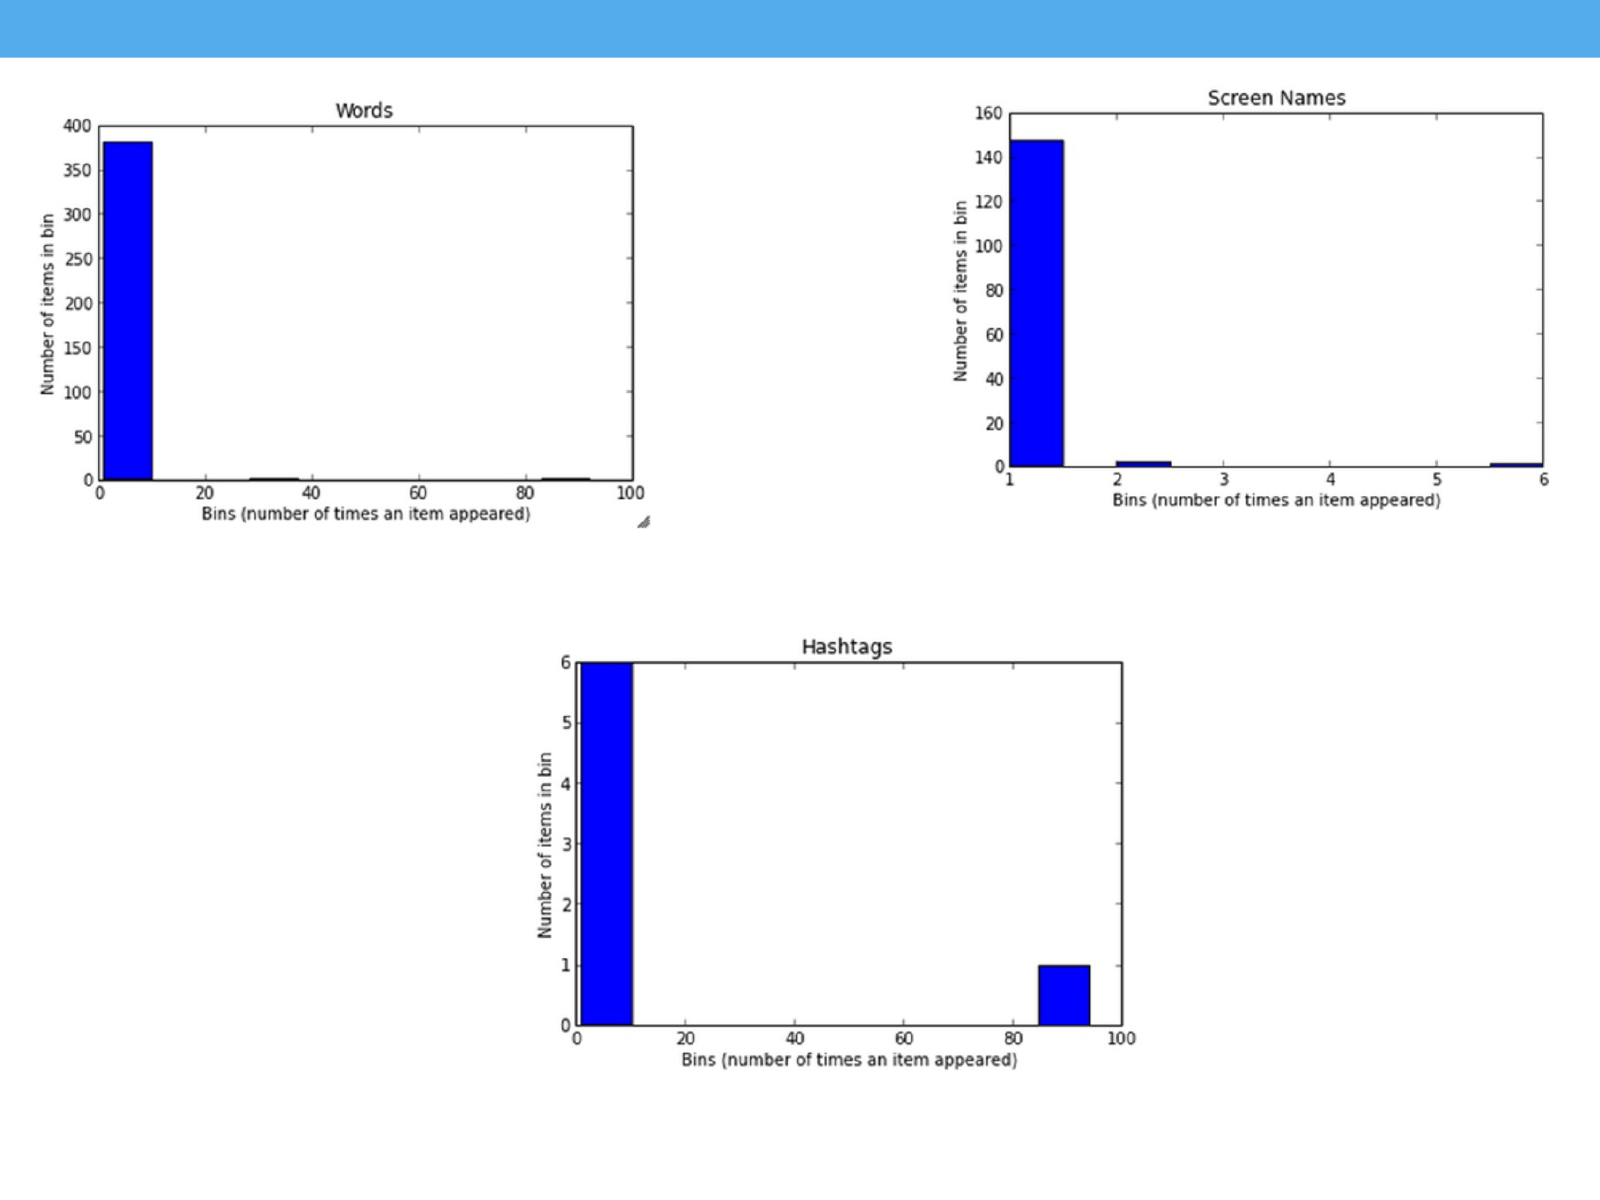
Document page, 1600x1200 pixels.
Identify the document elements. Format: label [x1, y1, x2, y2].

text_box [949, 85, 1550, 511]
text_box [533, 632, 1138, 1071]
text_box [36, 97, 652, 529]
